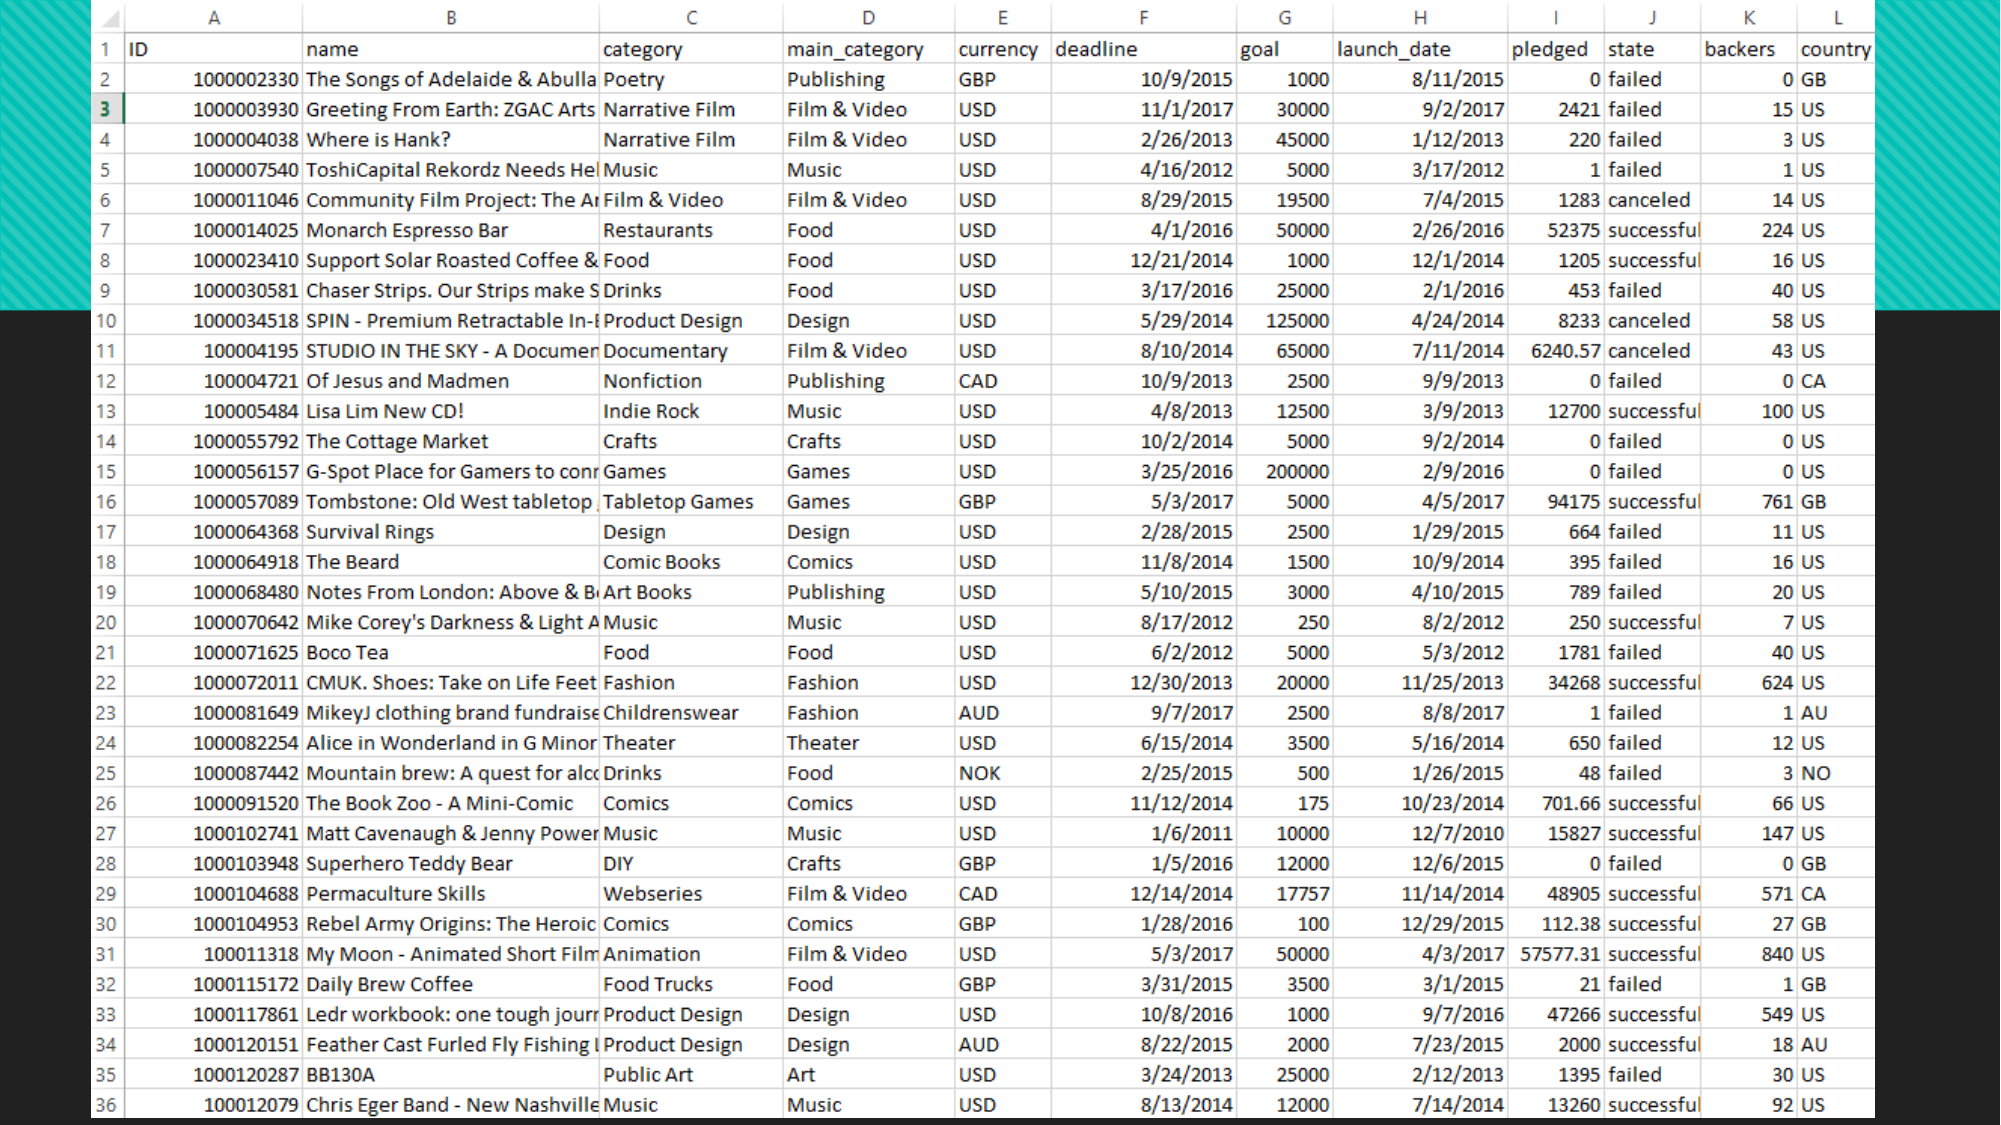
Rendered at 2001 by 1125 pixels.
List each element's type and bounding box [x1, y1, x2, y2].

picture [91, 0, 1875, 1118]
